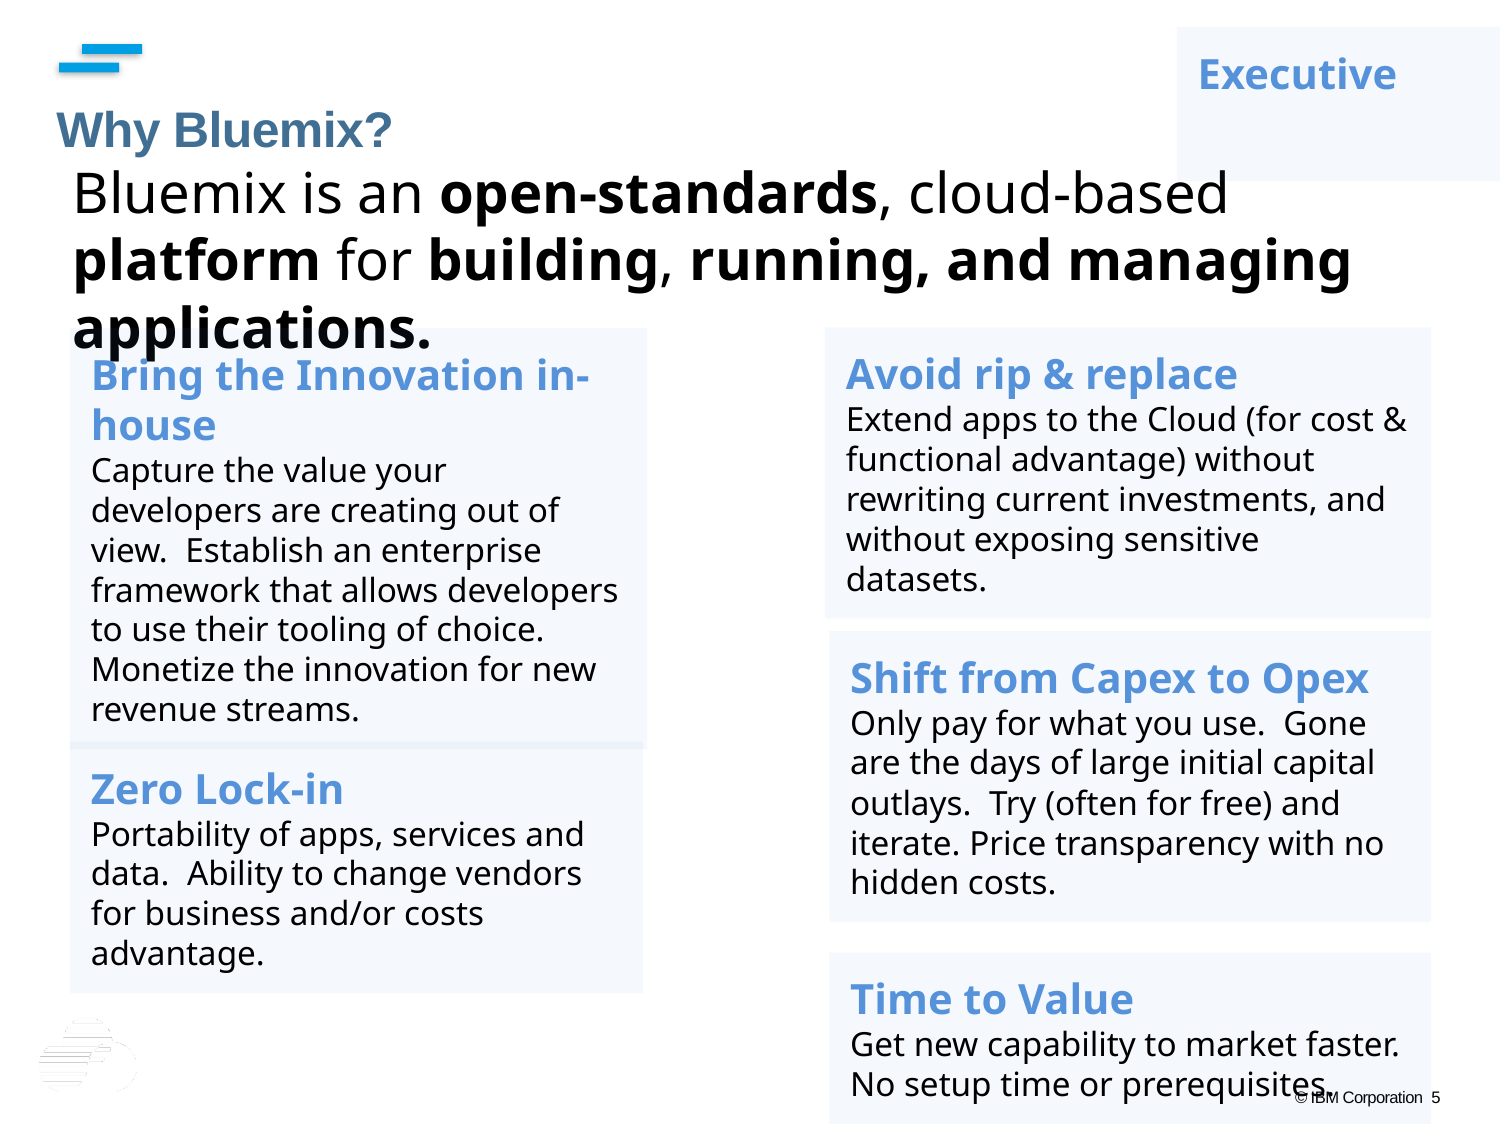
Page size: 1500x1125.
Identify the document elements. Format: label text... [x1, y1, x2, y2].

text_box Avoid rip & replace Extend apps to the Cloud (for cost & functional advantage) without rewriting current investments, and without exposing sensitive datasets. [824, 327, 1432, 619]
text_box Zero Lock-in Portability of apps, services and data. Ability to change vendors for business and/or costs advantage. [70, 741, 643, 994]
text_box Executive [1176, 26, 1500, 182]
text_box Time to Value Get new capability to market faster. No setup time or prerequisites. [829, 952, 1432, 1124]
picture [38, 1017, 137, 1092]
text_box Shift from Capex to Opex Only pay for what you use. Gone are the days of large initial capital outlays. Try (often for free) and iterate. Price transparency with no hidden costs. [829, 631, 1432, 923]
text_box Bring the Innovation in-house Capture the value your developers are creating out of view. Establish an enterprise framework that allows developers to use their tooling of choice. Monetize the innovation for new revenue streams. [69, 328, 648, 750]
text_box Bluemix is an open-standards, cloud-based platform for building, running, and managing applications. [64, 148, 1468, 368]
list Why Bluemix? [56, 97, 1176, 218]
